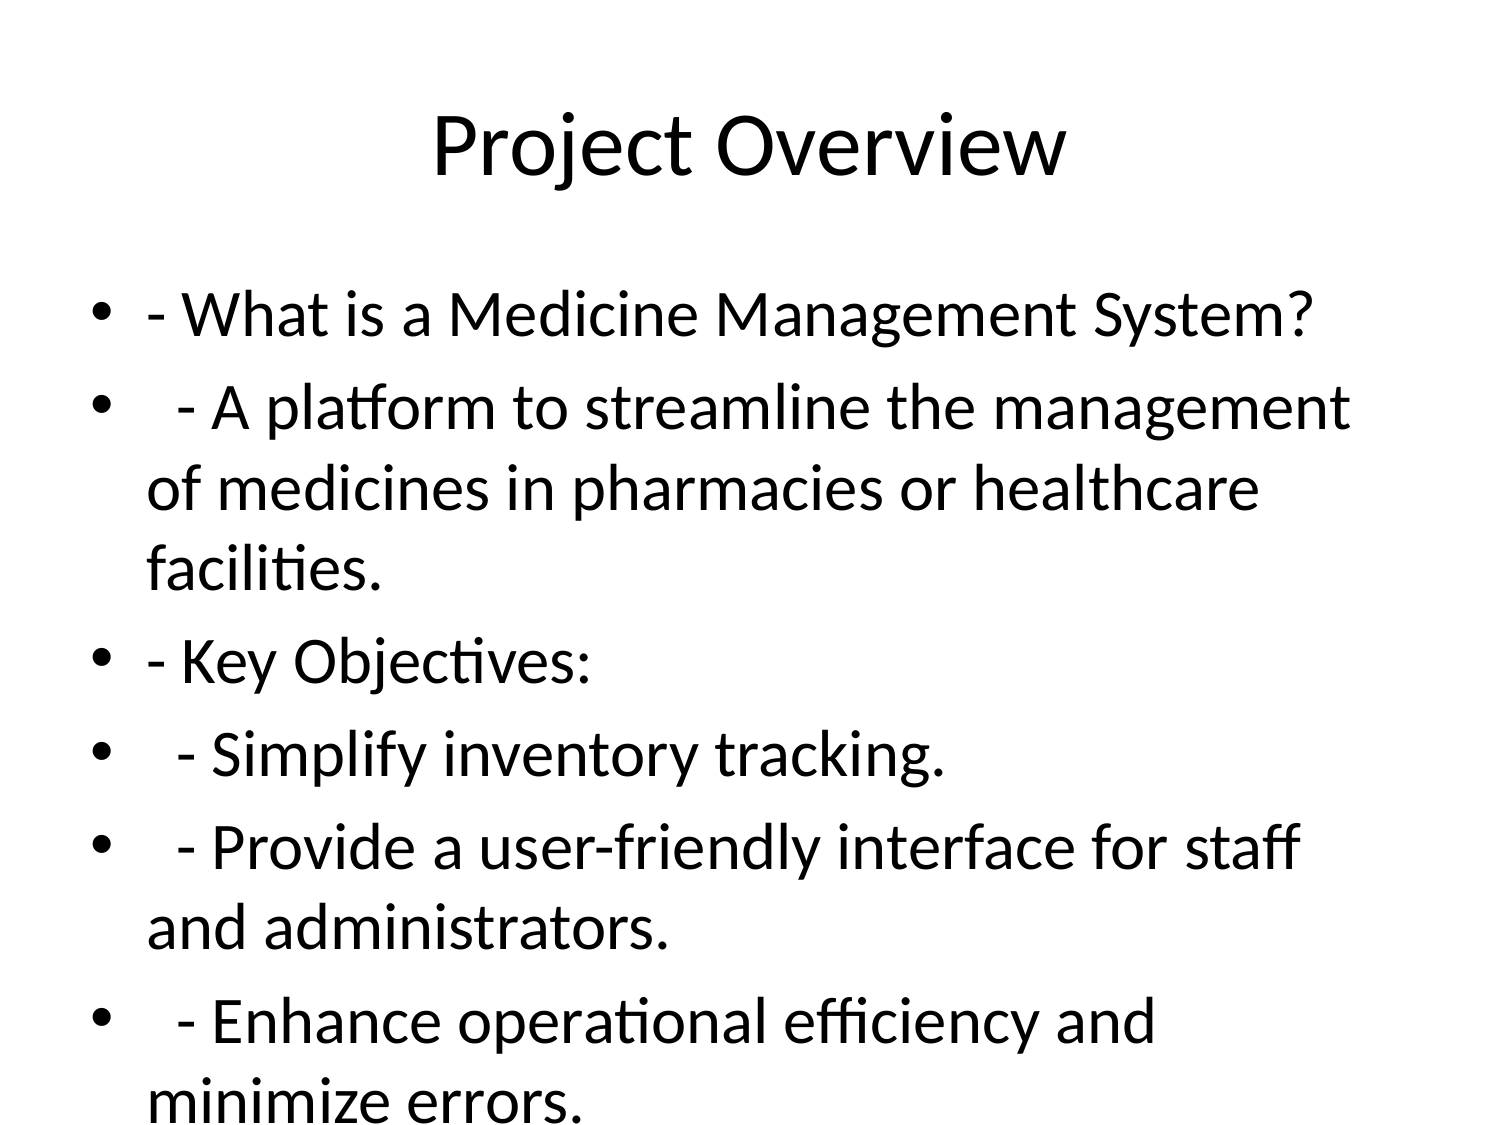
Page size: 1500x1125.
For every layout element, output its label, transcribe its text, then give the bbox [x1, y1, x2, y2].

list - What is a Medicine Management System? - A platform to streamline the management of medicines in pharmacies or healthcare facilities. - Key Objectives: - Simplify inventory tracking. - Provide a user-friendly interface for staff and administrators. - Enhance operational efficiency and minimize errors. [75, 262, 1425, 1005]
title Project Overview [75, 45, 1425, 233]
